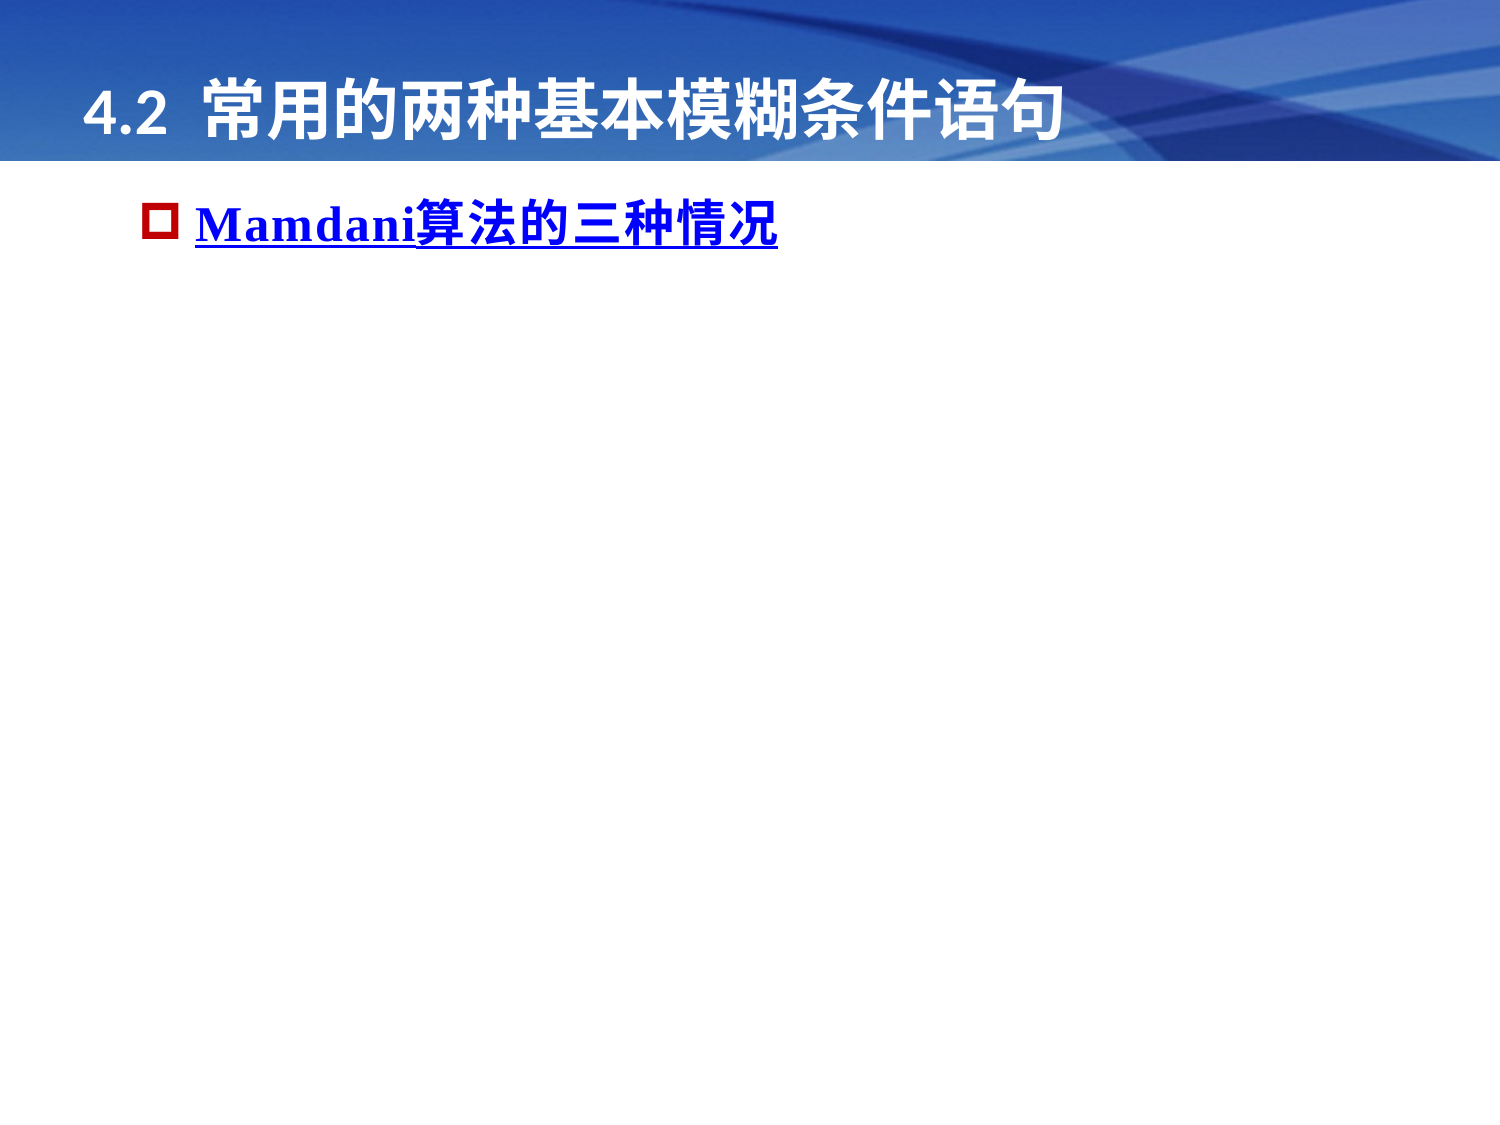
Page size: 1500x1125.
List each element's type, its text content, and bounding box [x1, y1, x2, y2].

picture [0, 0, 1500, 162]
text_box Mamdani算法的三种情况 [123, 184, 1388, 272]
